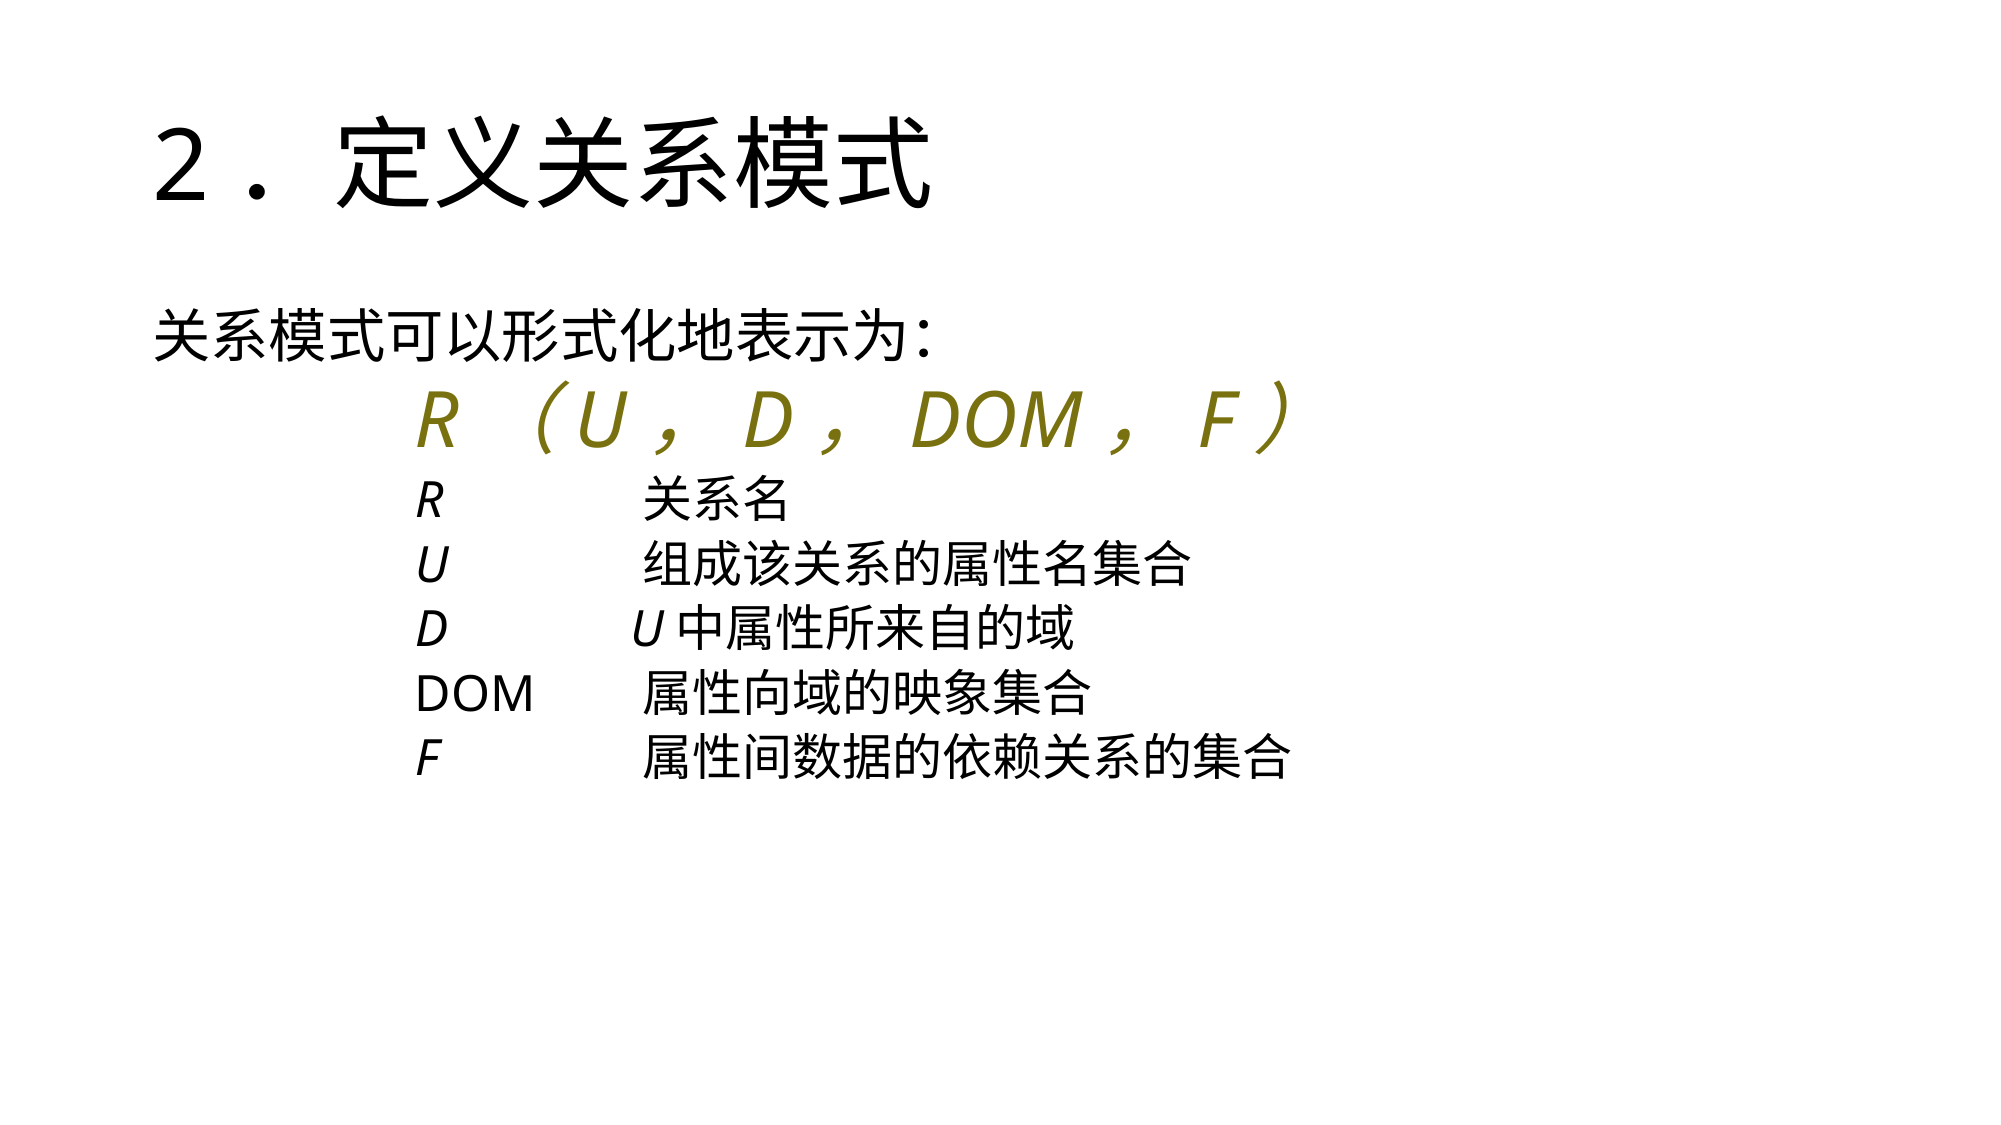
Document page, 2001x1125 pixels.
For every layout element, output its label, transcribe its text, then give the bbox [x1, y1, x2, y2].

title 2．定义关系模式 [137, 59, 1863, 278]
list 关系模式可以形式化地表示为： R（U，D，DOM，F） R 关系名 U 组成该关系的属性名集合 D U中属性所来自的域 DOM 属性向域的映象集合 F 属性间数据的依赖关系的集合 [137, 299, 1863, 1014]
